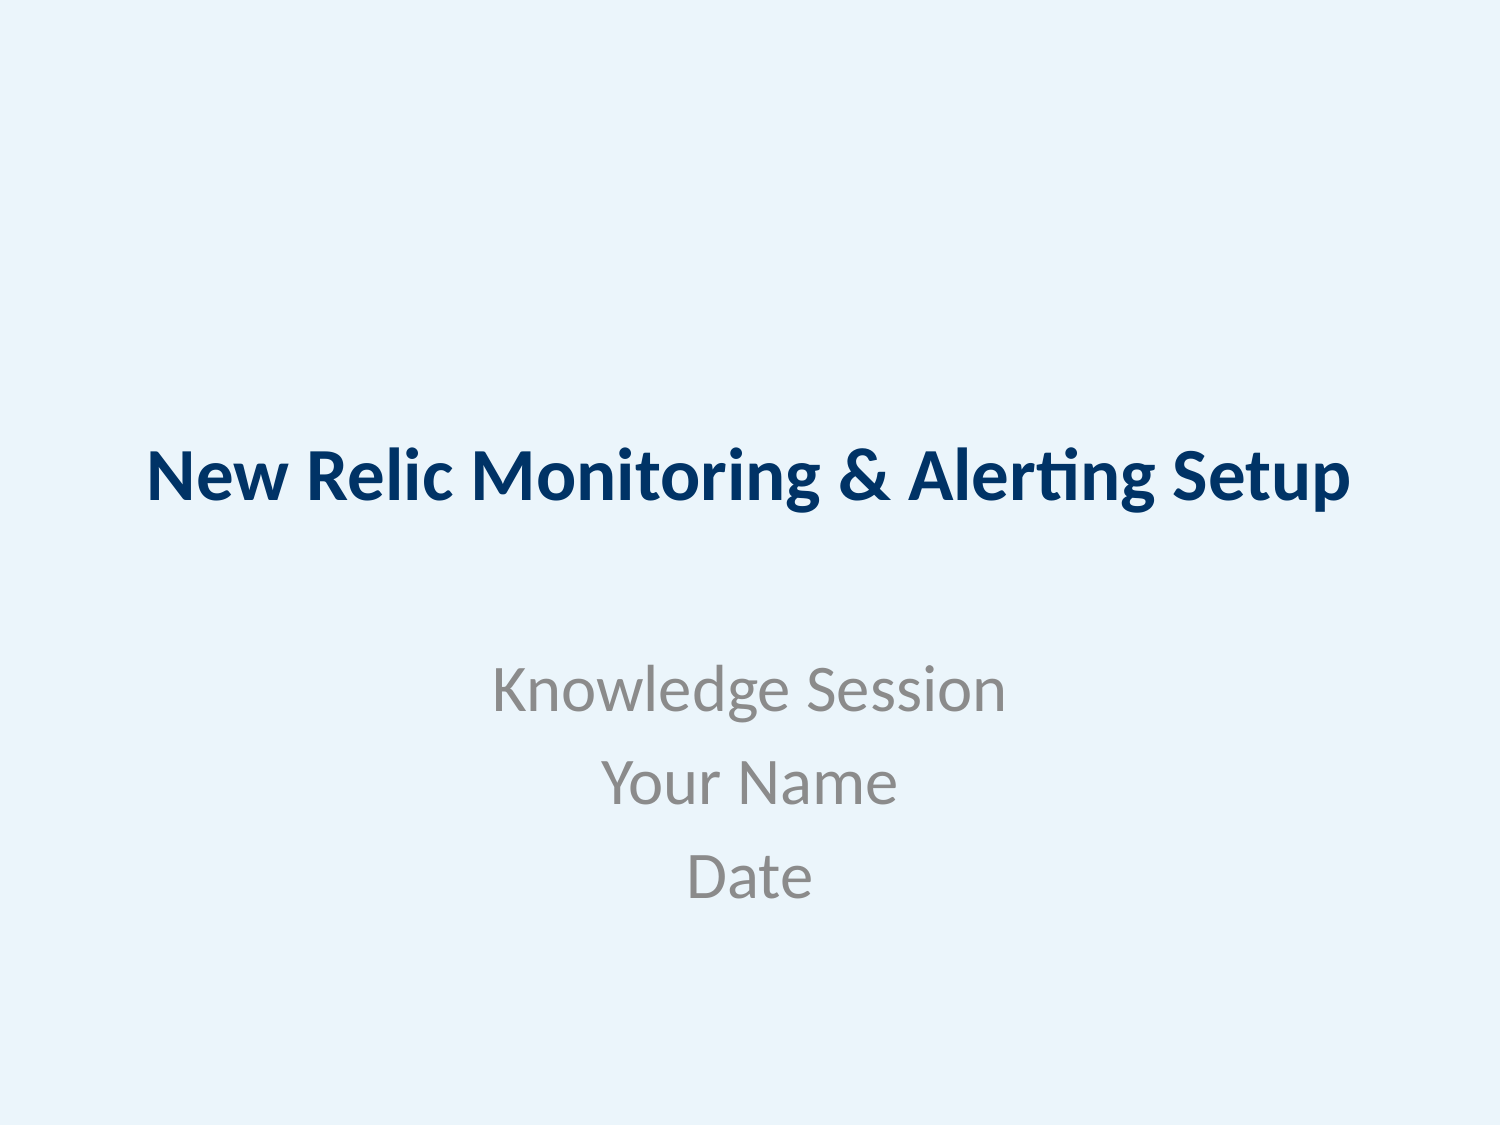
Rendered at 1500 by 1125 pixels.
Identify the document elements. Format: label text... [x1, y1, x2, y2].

title New Relic Monitoring & Alerting Setup [112, 349, 1388, 591]
subtitle Knowledge Session Your Name Date [225, 637, 1275, 925]
